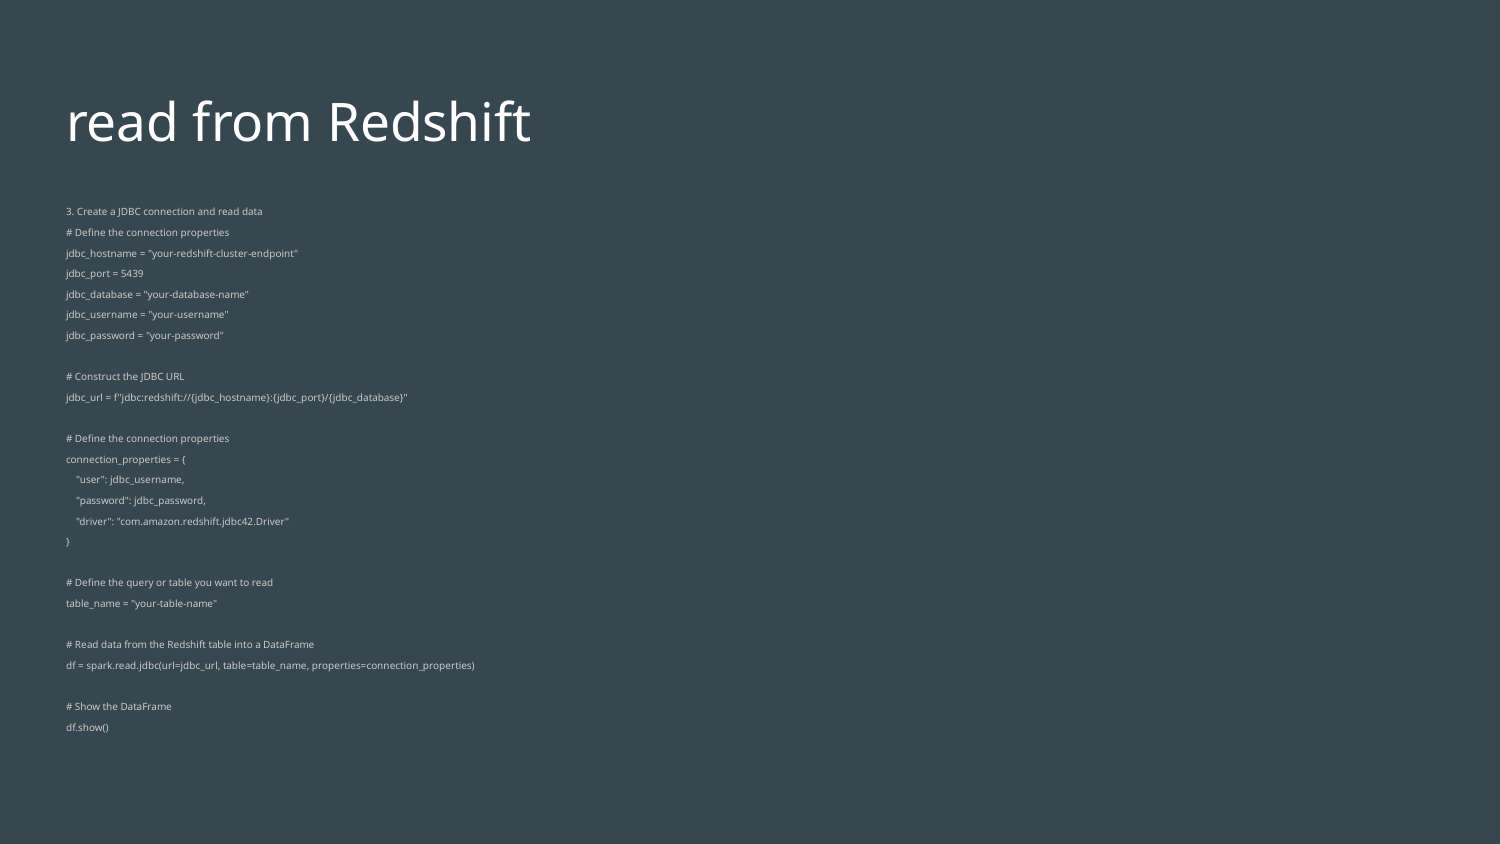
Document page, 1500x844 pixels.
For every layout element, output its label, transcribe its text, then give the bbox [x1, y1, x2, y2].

list 3. Create a JDBC connection and read data # Define the connection properties jdbc_hostname = "your-redshift-cluster-endpoint" jdbc_port = 5439 jdbc_database = "your-database-name" jdbc_username = "your-username" jdbc_password = "your-password" # Construct the JDBC URL jdbc_url = f"jdbc:redshift://{jdbc_hostname}:{jdbc_port}/{jdbc_database}" # Define the connection properties connection_properties = { "user": jdbc_username, "password": jdbc_password, "driver": "com.amazon.redshift.jdbc42.Driver" } # Define the query or table you want to read table_name = "your-table-name" # Read data from the Redshift table into a DataFrame df = spark.read.jdbc(url=jdbc_url, table=table_name, properties=connection_properties) # Show the DataFrame df.show() [51, 189, 1449, 750]
title read from Redshift [51, 72, 1449, 167]
